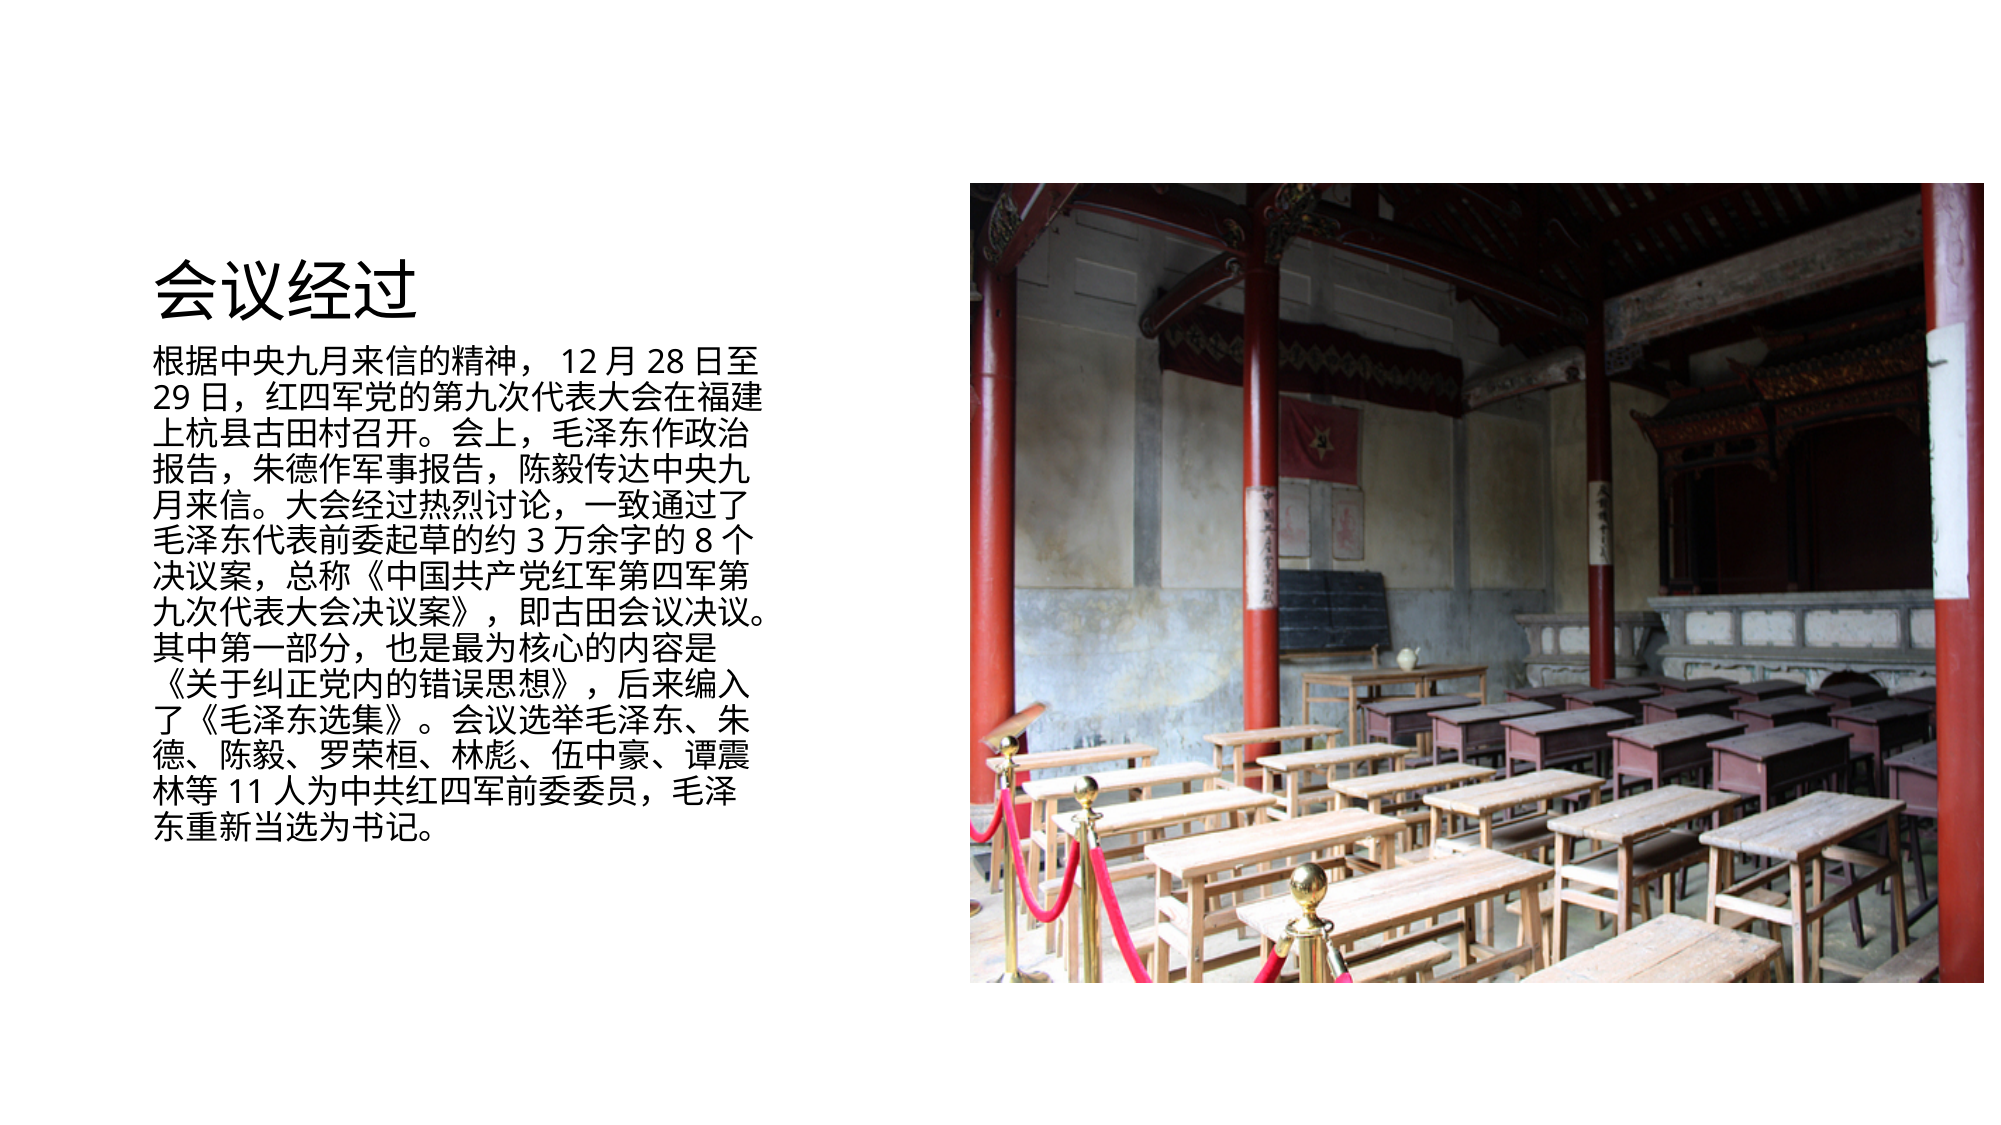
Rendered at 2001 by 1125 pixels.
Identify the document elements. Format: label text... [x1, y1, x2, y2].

title 会议经过 [137, 75, 783, 337]
picture [970, 183, 1984, 983]
list 根据中央九月来信的精神，12月28日至29日，红四军党的第九次代表大会在福建上杭县古田村召开。会上，毛泽东作政治报告，朱德作军事报告，陈毅传达中央九月来信。大会经过热烈讨论，一致通过了毛泽东代表前委起草的约3万余字的8个决议案，总称《中国共产党红军第四军第九次代表大会决议案》，即古田会议决议。其中第一部分，也是最为核心的内容是《关于纠正党内的错误思想》，后来编入了《毛泽东选集》。会议选举毛泽东、朱德、陈毅、罗荣桓、林彪、伍中豪、谭震林等11人为中共红四军前委委员，毛泽东重新当选为书记。 [137, 337, 783, 963]
